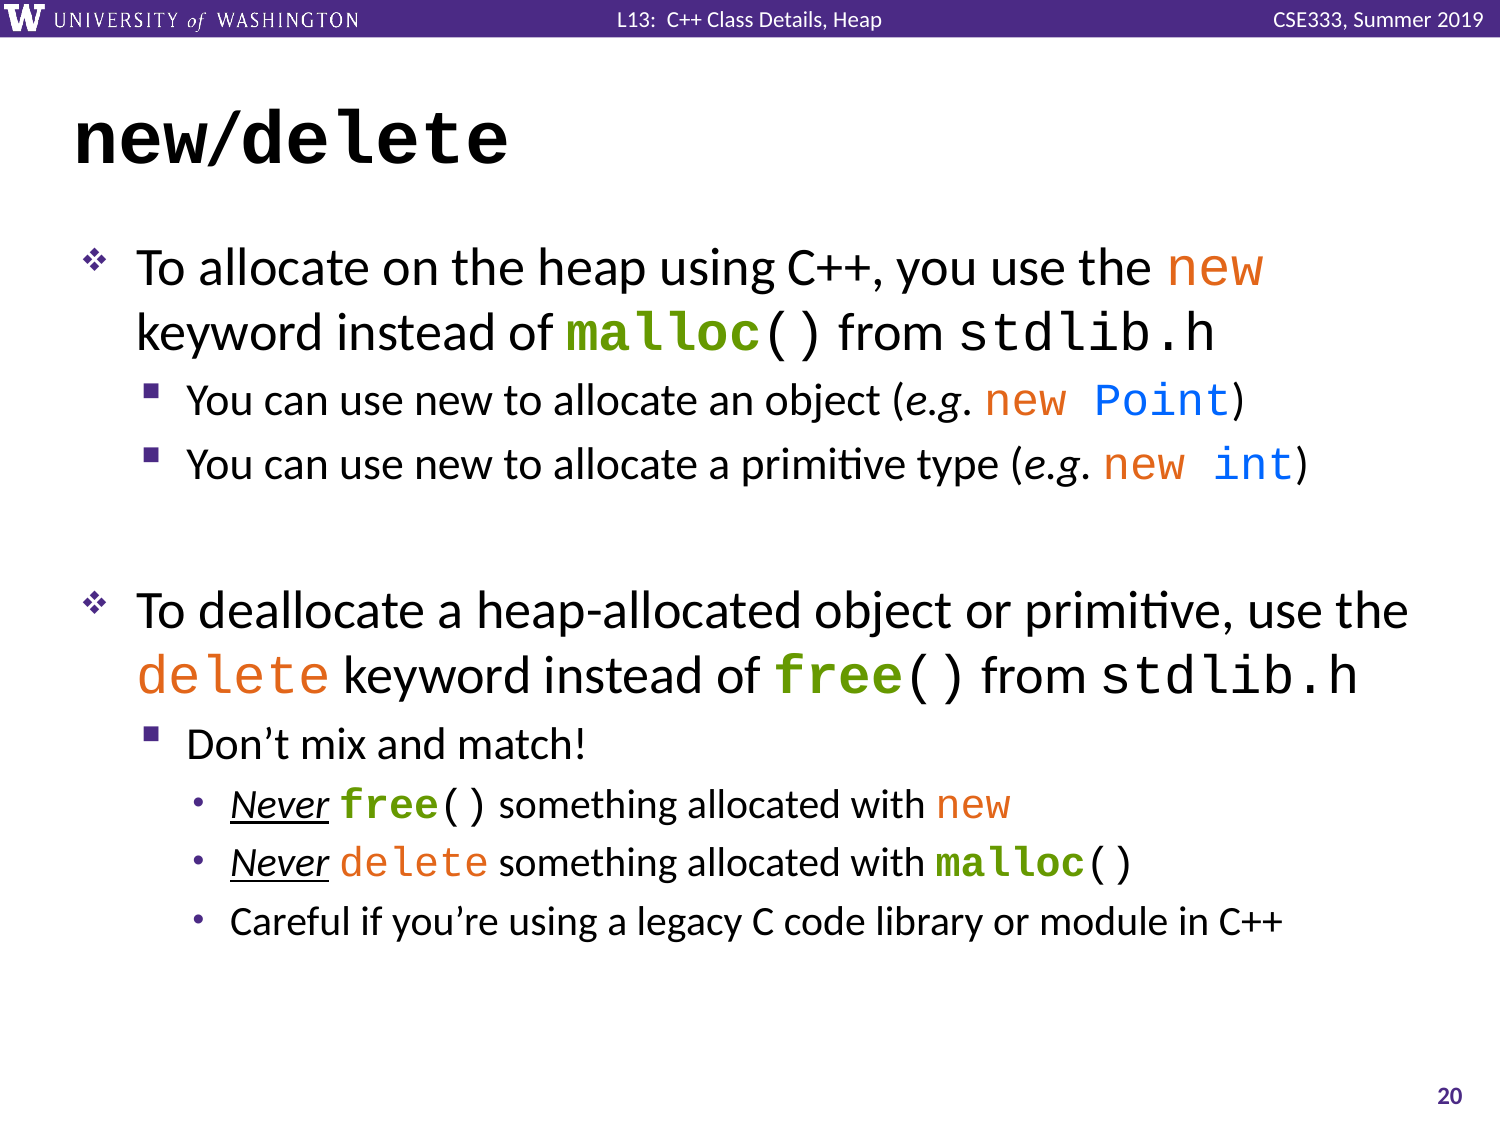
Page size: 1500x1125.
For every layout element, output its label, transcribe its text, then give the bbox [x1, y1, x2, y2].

slide_number 20 [1400, 1065, 1500, 1125]
title new/delete [58, 71, 1438, 197]
list To allocate on the heap using C++, you use the new keyword instead of malloc() from stdlib.h You can use new to allocate an object (e.g. new Point) You can use new to allocate a primitive type (e.g. new int) To deallocate a heap-allocated object or primitive, use the delete keyword instead of free() from stdlib.h Don’t mix and match! Never free() something allocated with new Never delete something allocated with malloc() Careful if you’re using a legacy C code library or module in C++ [64, 223, 1438, 1040]
picture [4, 4, 358, 32]
